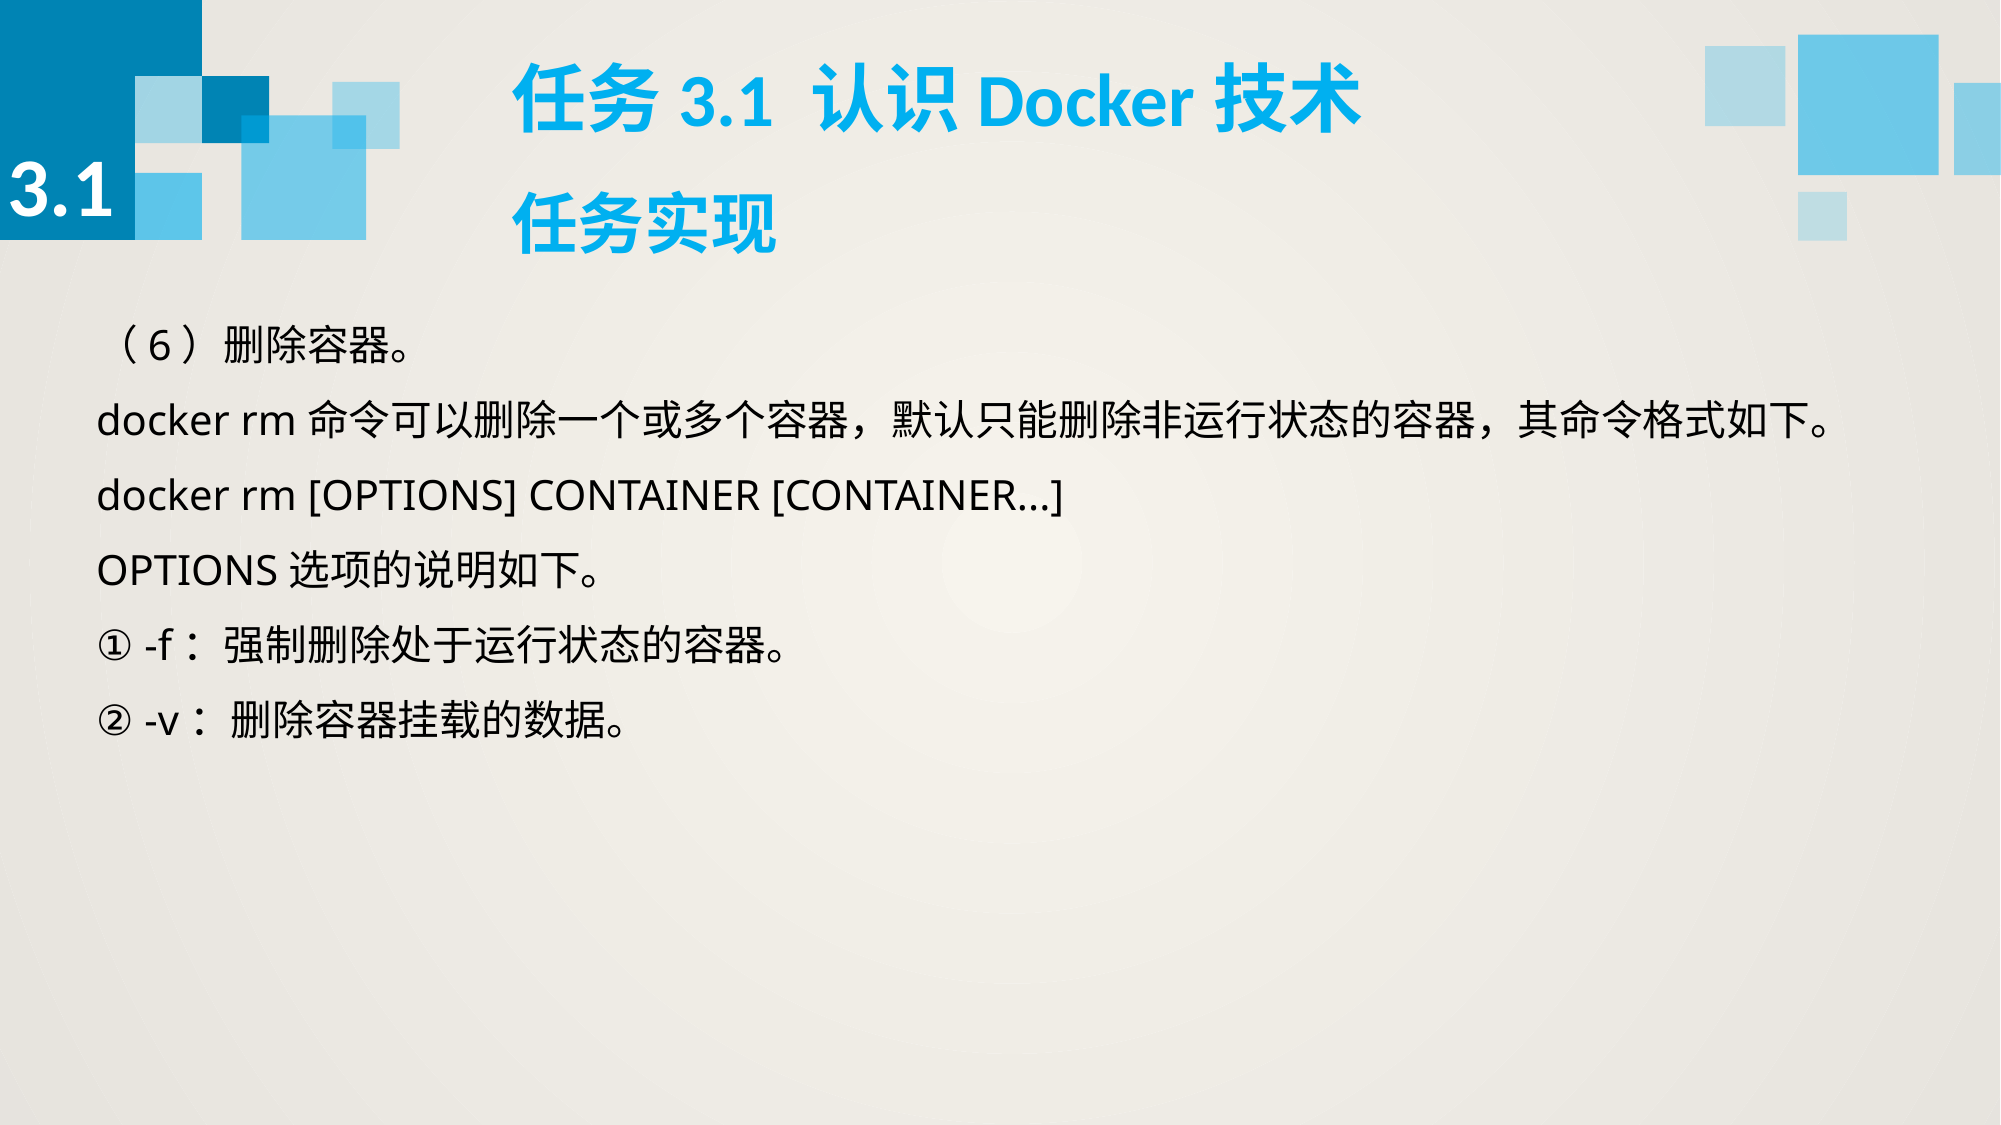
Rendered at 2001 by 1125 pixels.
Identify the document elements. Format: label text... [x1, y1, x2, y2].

list 任务3.1 认识Docker技术 [496, 17, 1441, 150]
list 3.1 [0, 95, 150, 232]
list 任务实现 [496, 149, 1243, 250]
text_box （6）删除容器。 docker rm命令可以删除一个或多个容器，默认只能删除非运行状态的容器，其命令格式如下。 docker rm [OPTIONS] CONTAINER [CONTAINER...] OPTIONS选项的说明如下。 ① -f：强制删除处于运行状态的容器。 ② -v：删除容器挂载的数据。 [81, 286, 2000, 751]
